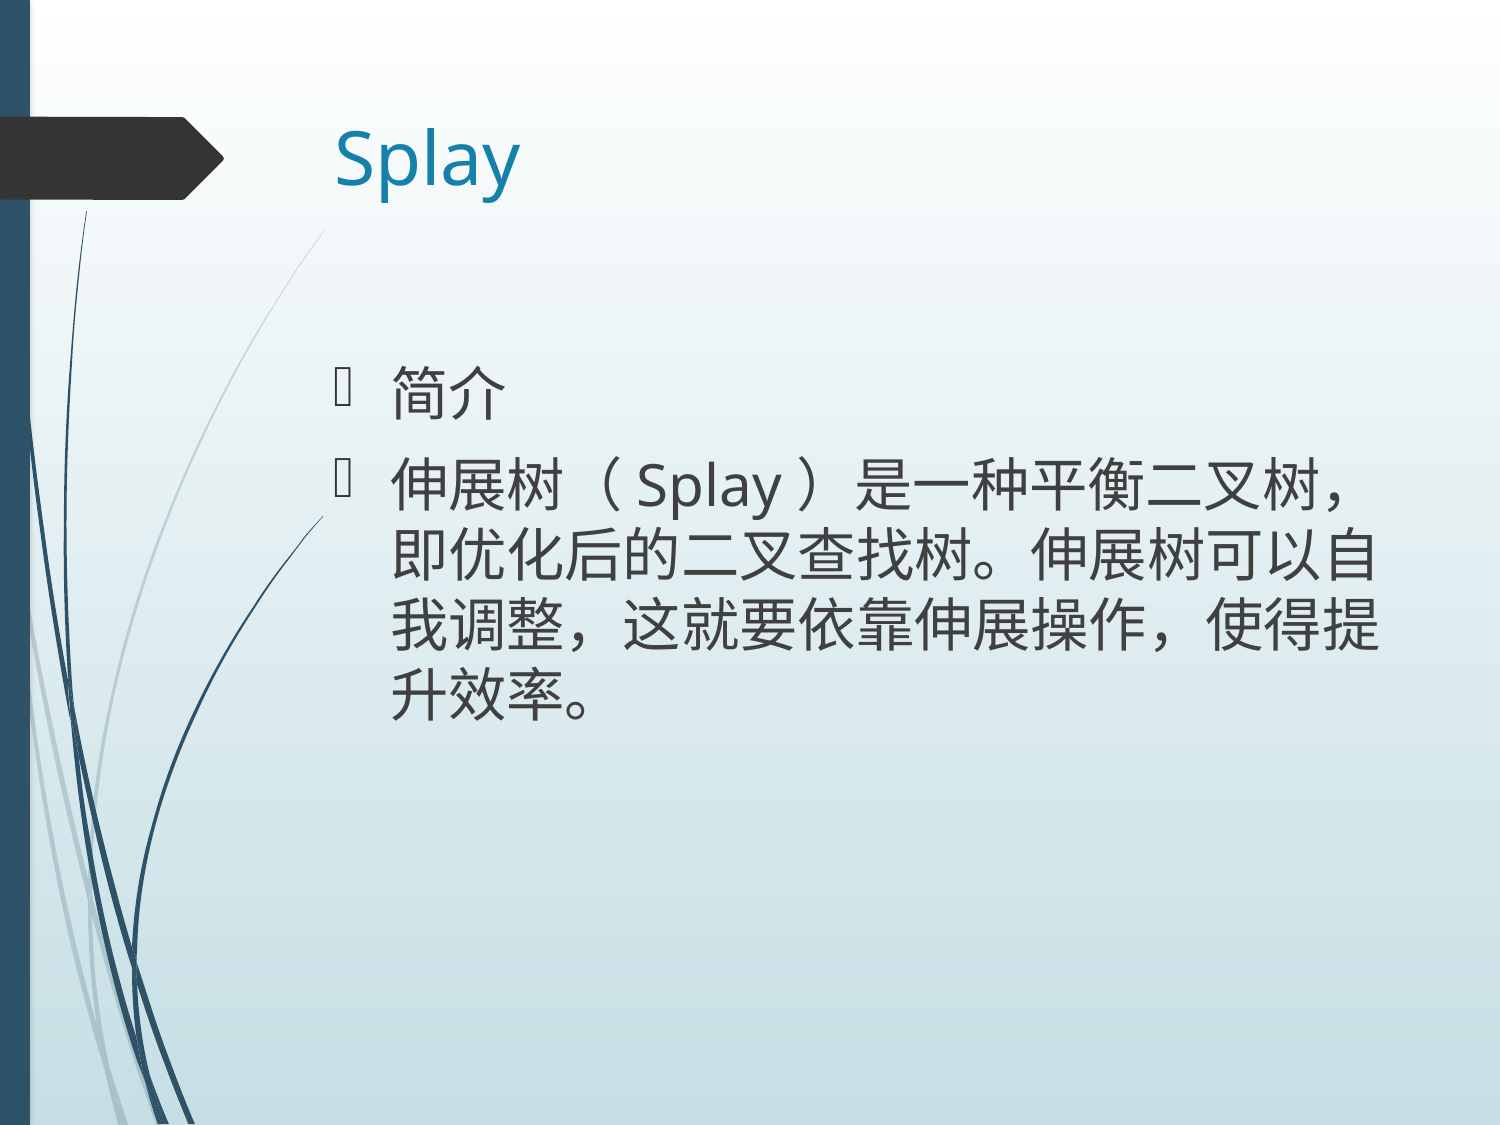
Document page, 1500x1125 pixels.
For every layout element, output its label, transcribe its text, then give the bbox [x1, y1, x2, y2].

list 简介 伸展树（Splay）是一种平衡二叉树，即优化后的二叉查找树。伸展树可以自我调整，这就要依靠伸展操作，使得提升效率。 [318, 350, 1400, 970]
title Splay [319, 102, 1400, 313]
